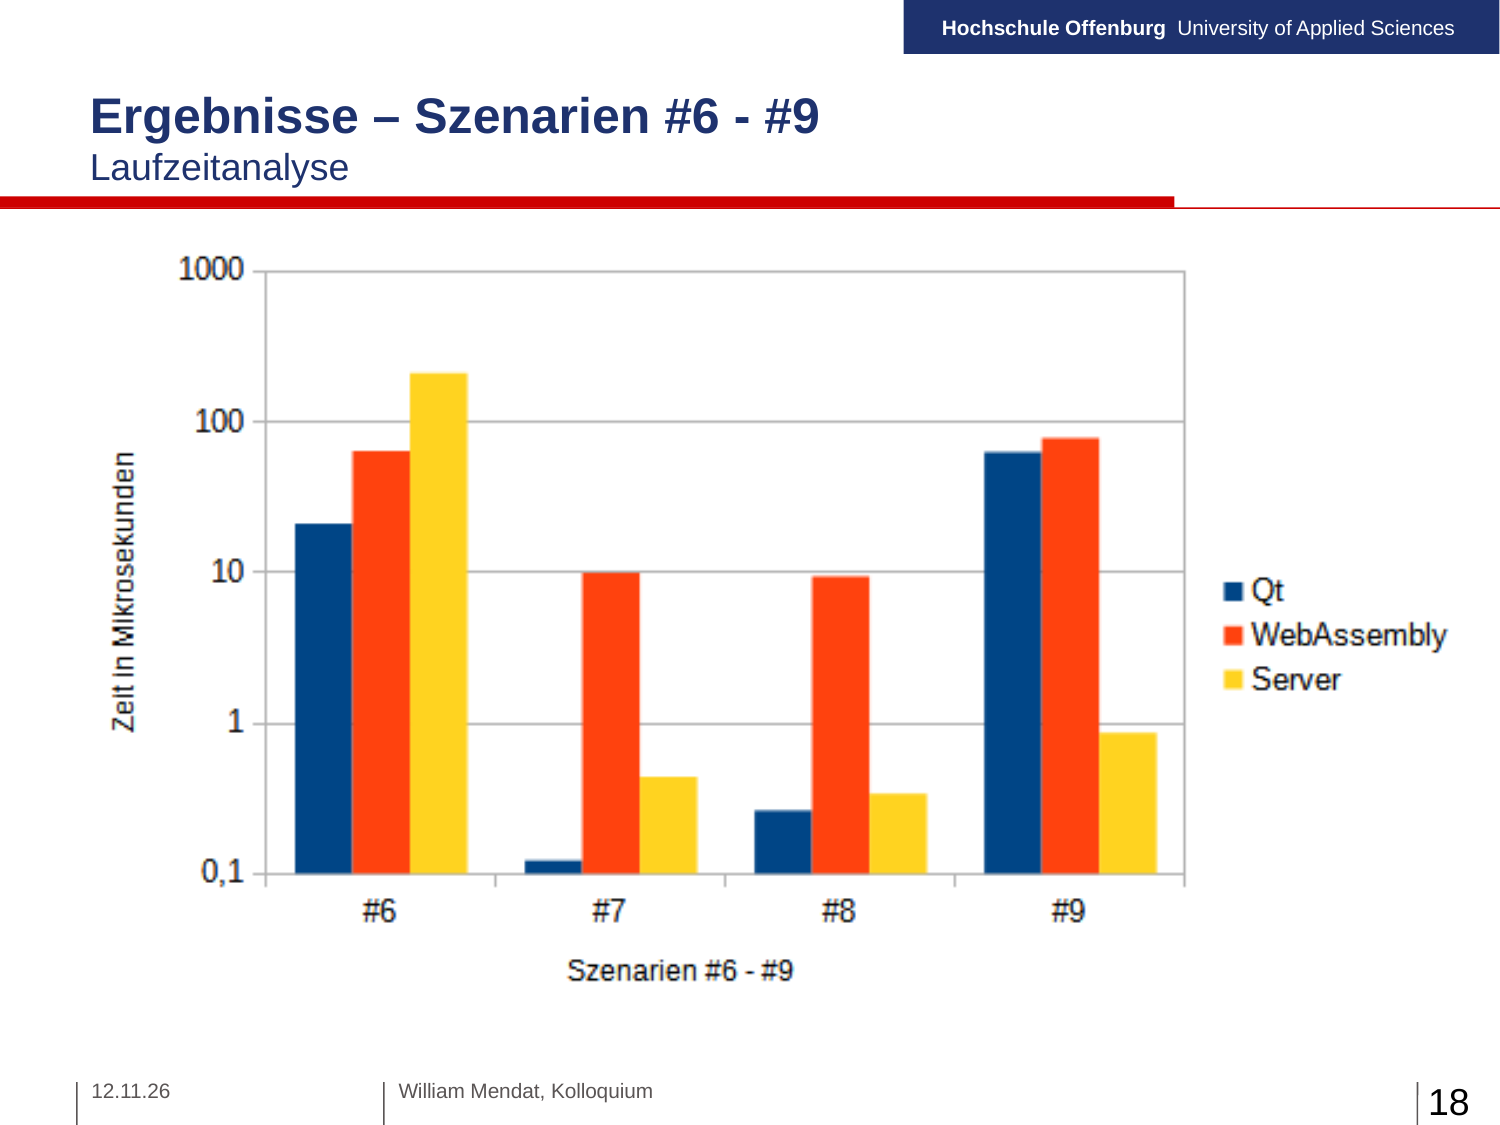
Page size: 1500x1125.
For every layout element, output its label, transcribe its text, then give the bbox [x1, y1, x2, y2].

text_box Ergebnisse – Szenarien #6 - #9 Laufzeitanalyse [74, 54, 1175, 196]
picture [58, 236, 1477, 1034]
text_box William Mendat, Kolloquium [383, 1070, 963, 1125]
text_box 18 [1413, 1070, 1485, 1125]
text_box 27.01.22 [76, 1070, 348, 1125]
